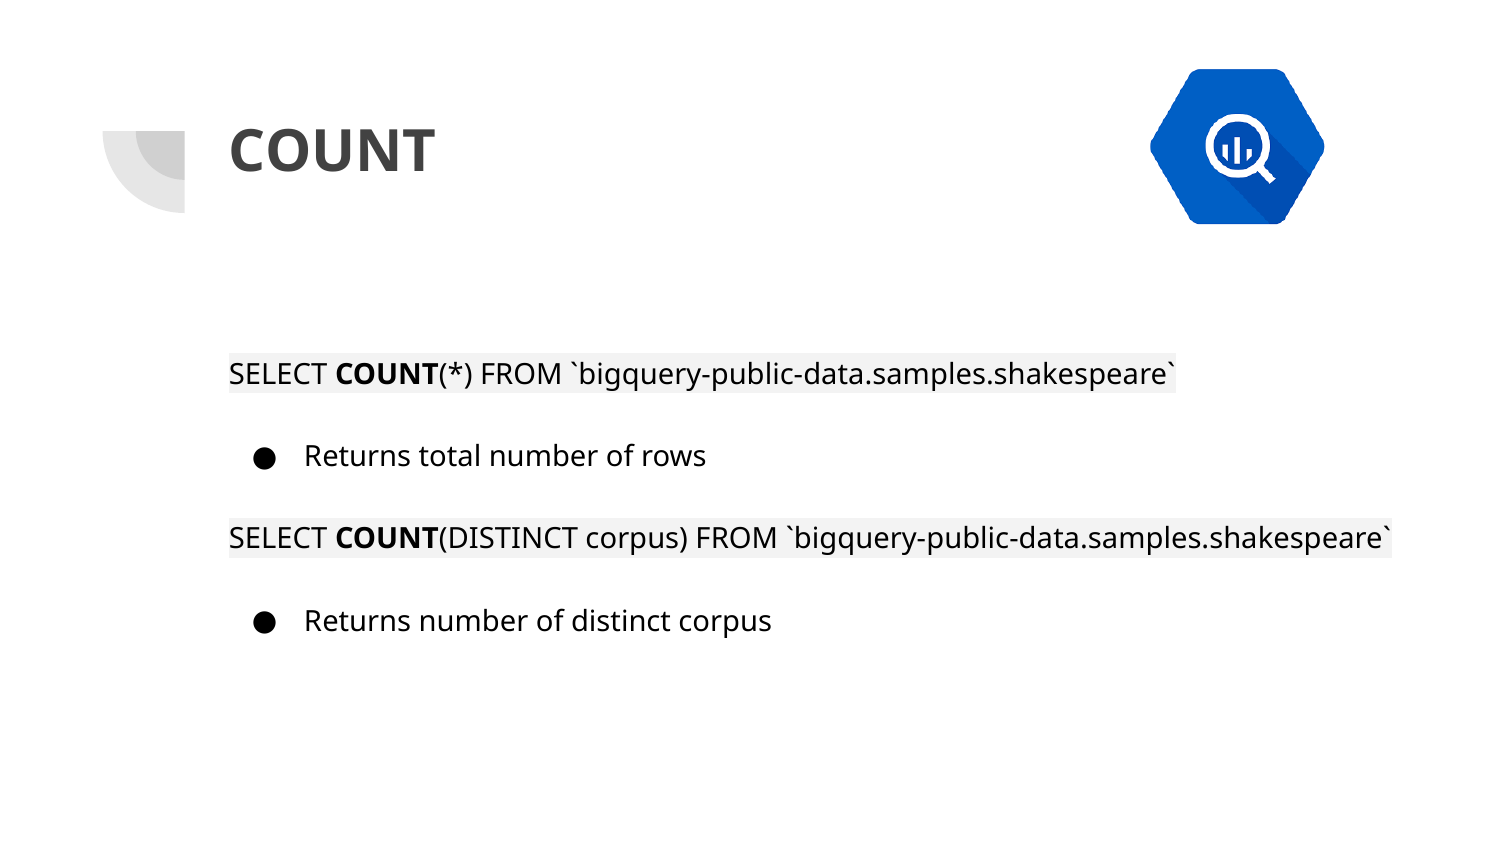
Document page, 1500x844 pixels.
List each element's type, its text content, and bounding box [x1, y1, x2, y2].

picture [1146, 55, 1328, 238]
list SELECT COUNT(*) FROM `bigquery-public-data.samples.shakespeare` Returns total number of rows SELECT COUNT(DISTINCT corpus) FROM `bigquery-public-data.samples.shakespeare` Returns number of distinct corpus [213, 326, 1433, 744]
title COUNT [213, 98, 1368, 263]
